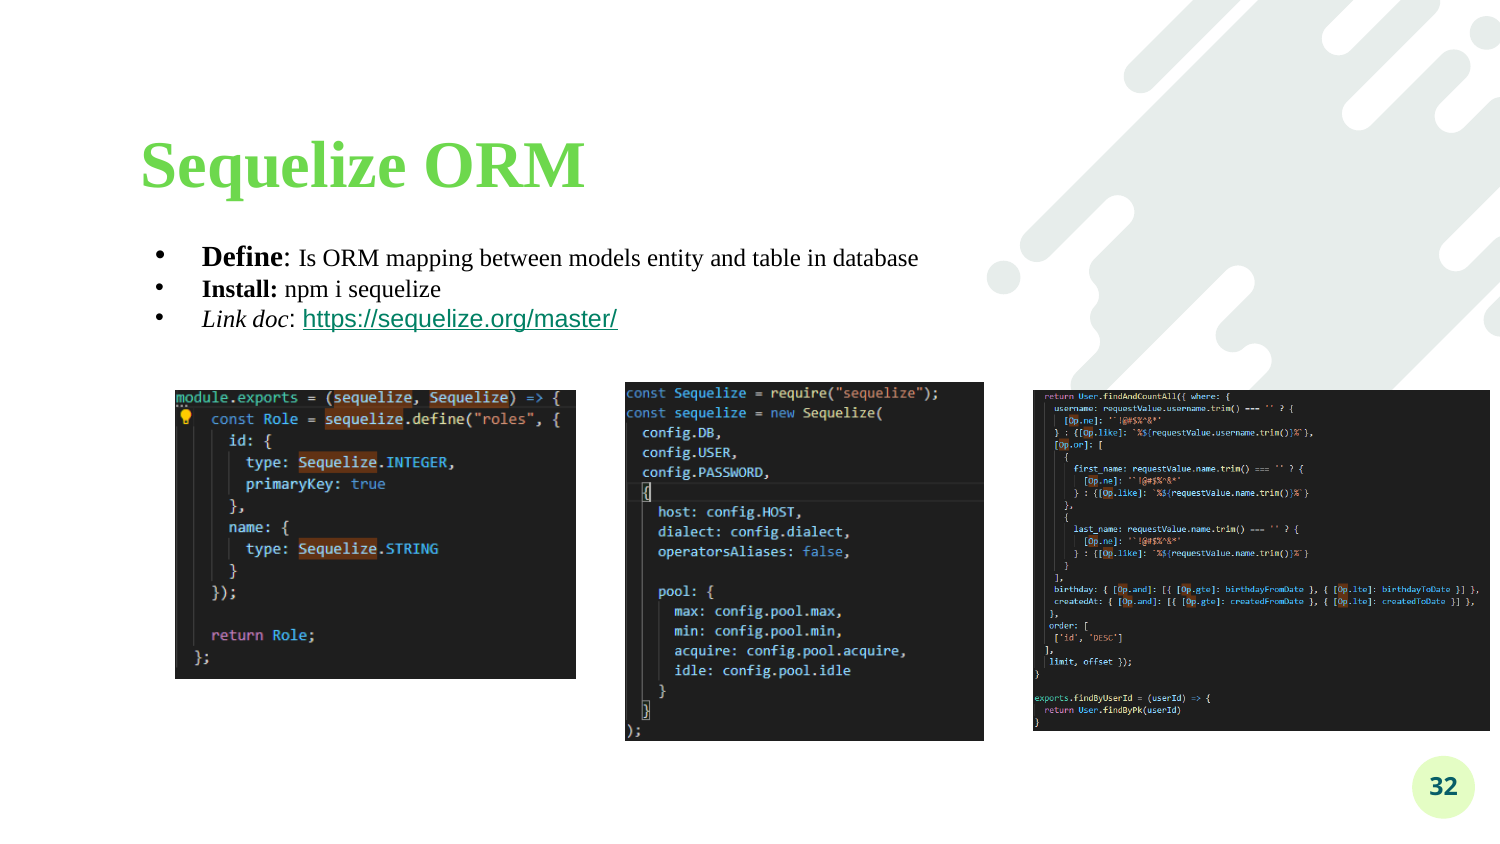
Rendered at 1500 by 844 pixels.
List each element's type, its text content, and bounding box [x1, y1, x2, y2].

picture [1033, 390, 1490, 732]
picture [175, 390, 577, 679]
picture [625, 382, 985, 741]
text_box Define: Is ORM mapping between models entity and table in database Install: npm i sequelize Link doc: https://sequelize.org/master/ [140, 229, 1360, 340]
slide_number 32 [1412, 755, 1475, 819]
title Sequelize ORM [140, 137, 1360, 203]
